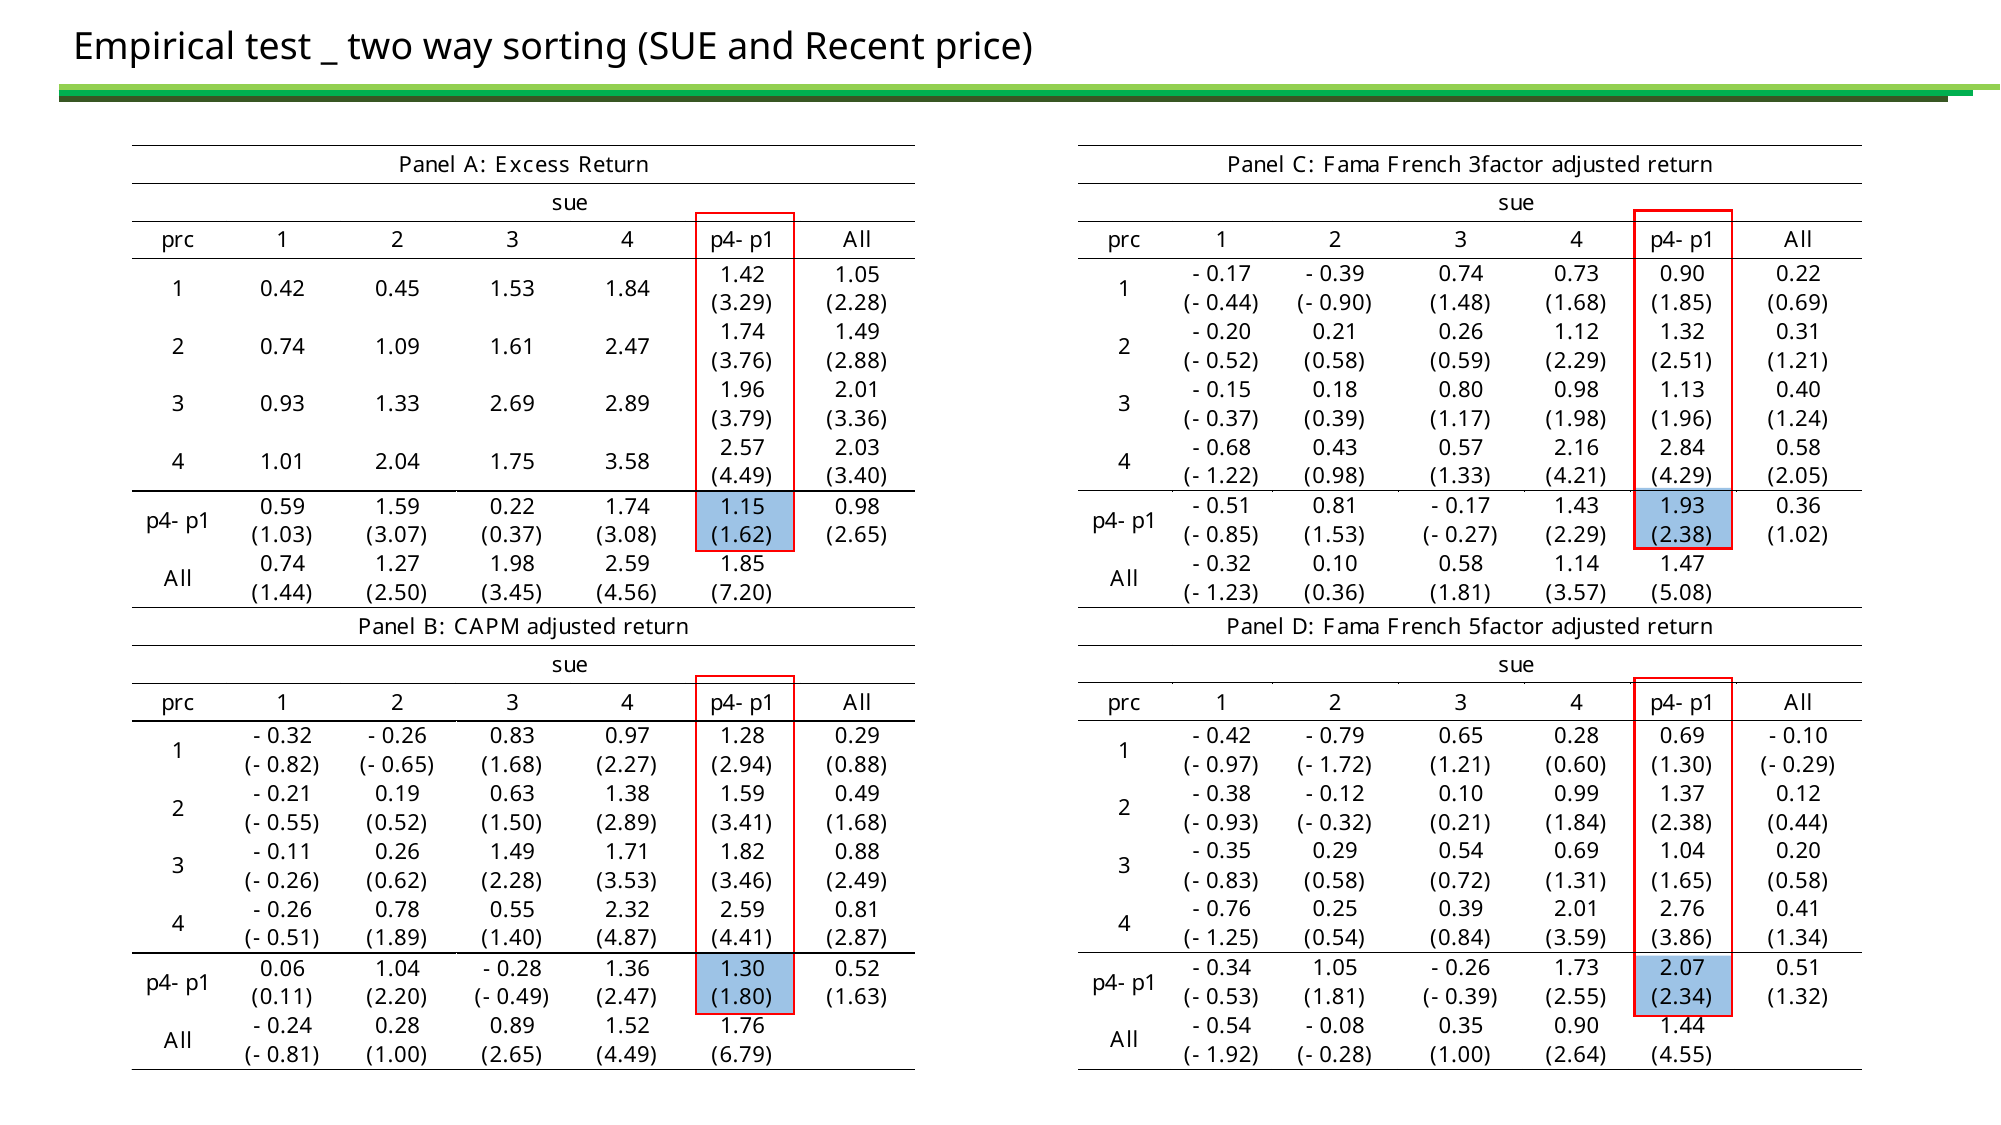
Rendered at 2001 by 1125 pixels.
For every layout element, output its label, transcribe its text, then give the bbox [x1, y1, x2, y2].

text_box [131, 144, 918, 1110]
text_box Empirical test _ two way sorting (SUE and Recent price) [58, 14, 1104, 75]
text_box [1078, 144, 1864, 1111]
